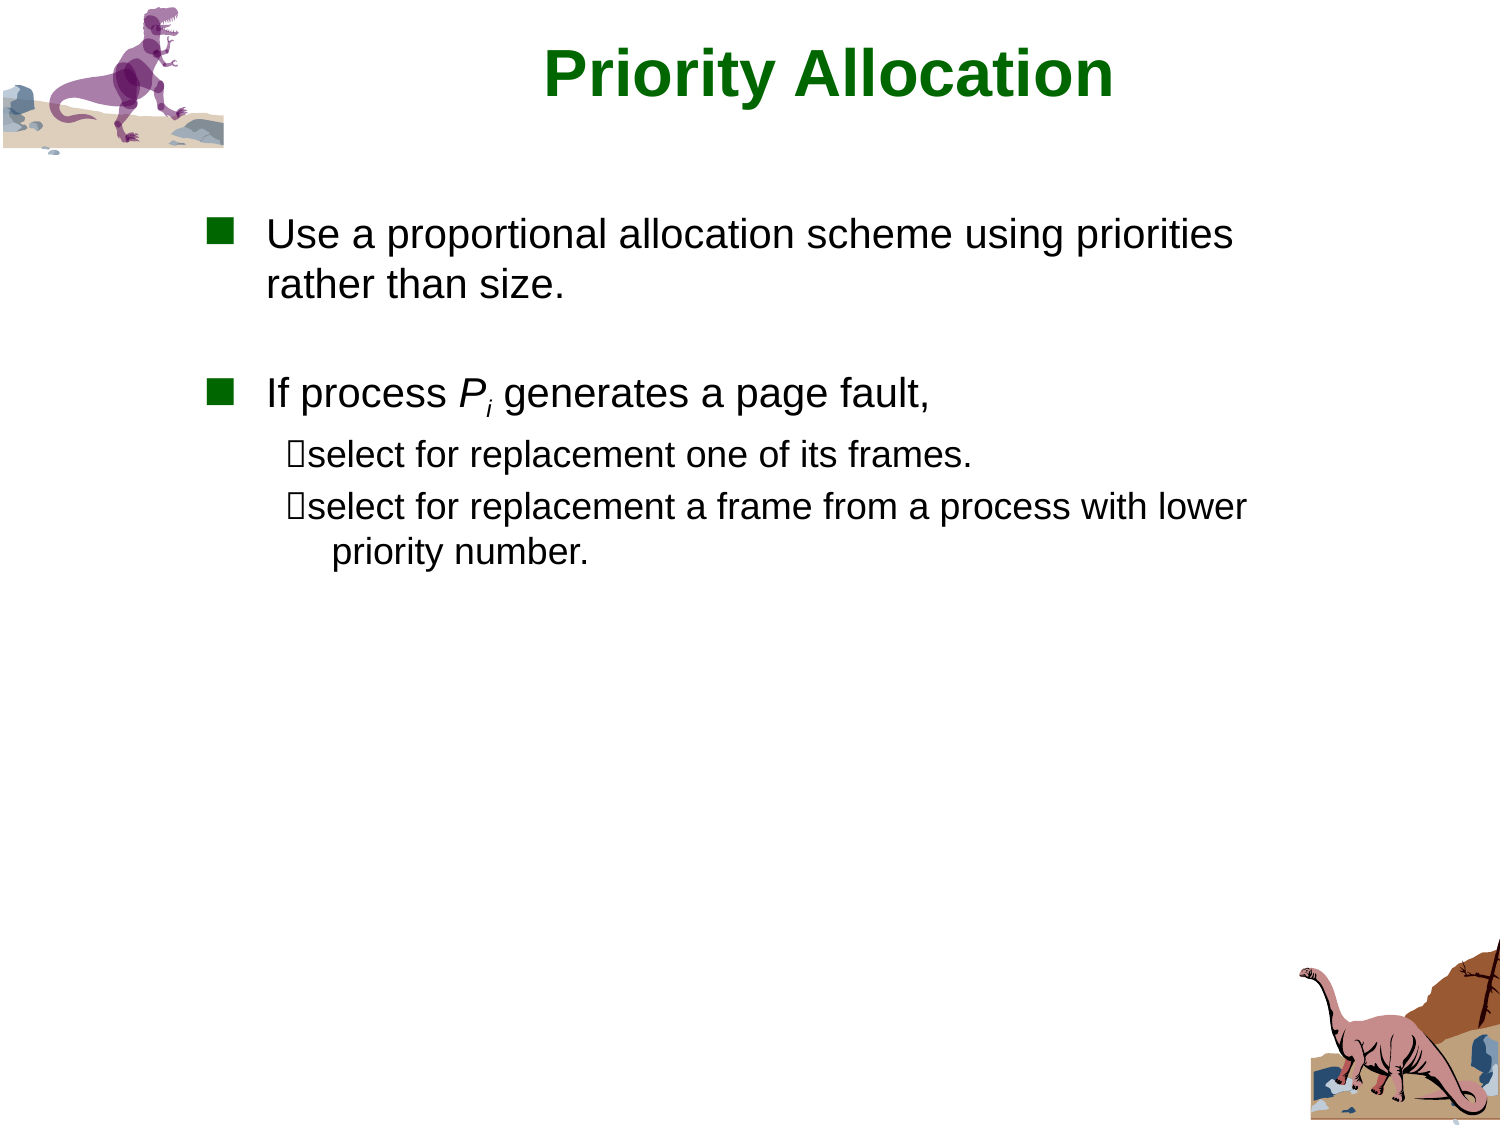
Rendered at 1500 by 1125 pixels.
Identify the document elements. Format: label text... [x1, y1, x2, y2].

title Priority Allocation [191, 0, 1468, 139]
list Use a proportional allocation scheme using priorities rather than size. If process Pi generates a page fault, select for replacement one of its frames. select for replacement a frame from a process with lower priority number. [194, 199, 1349, 616]
